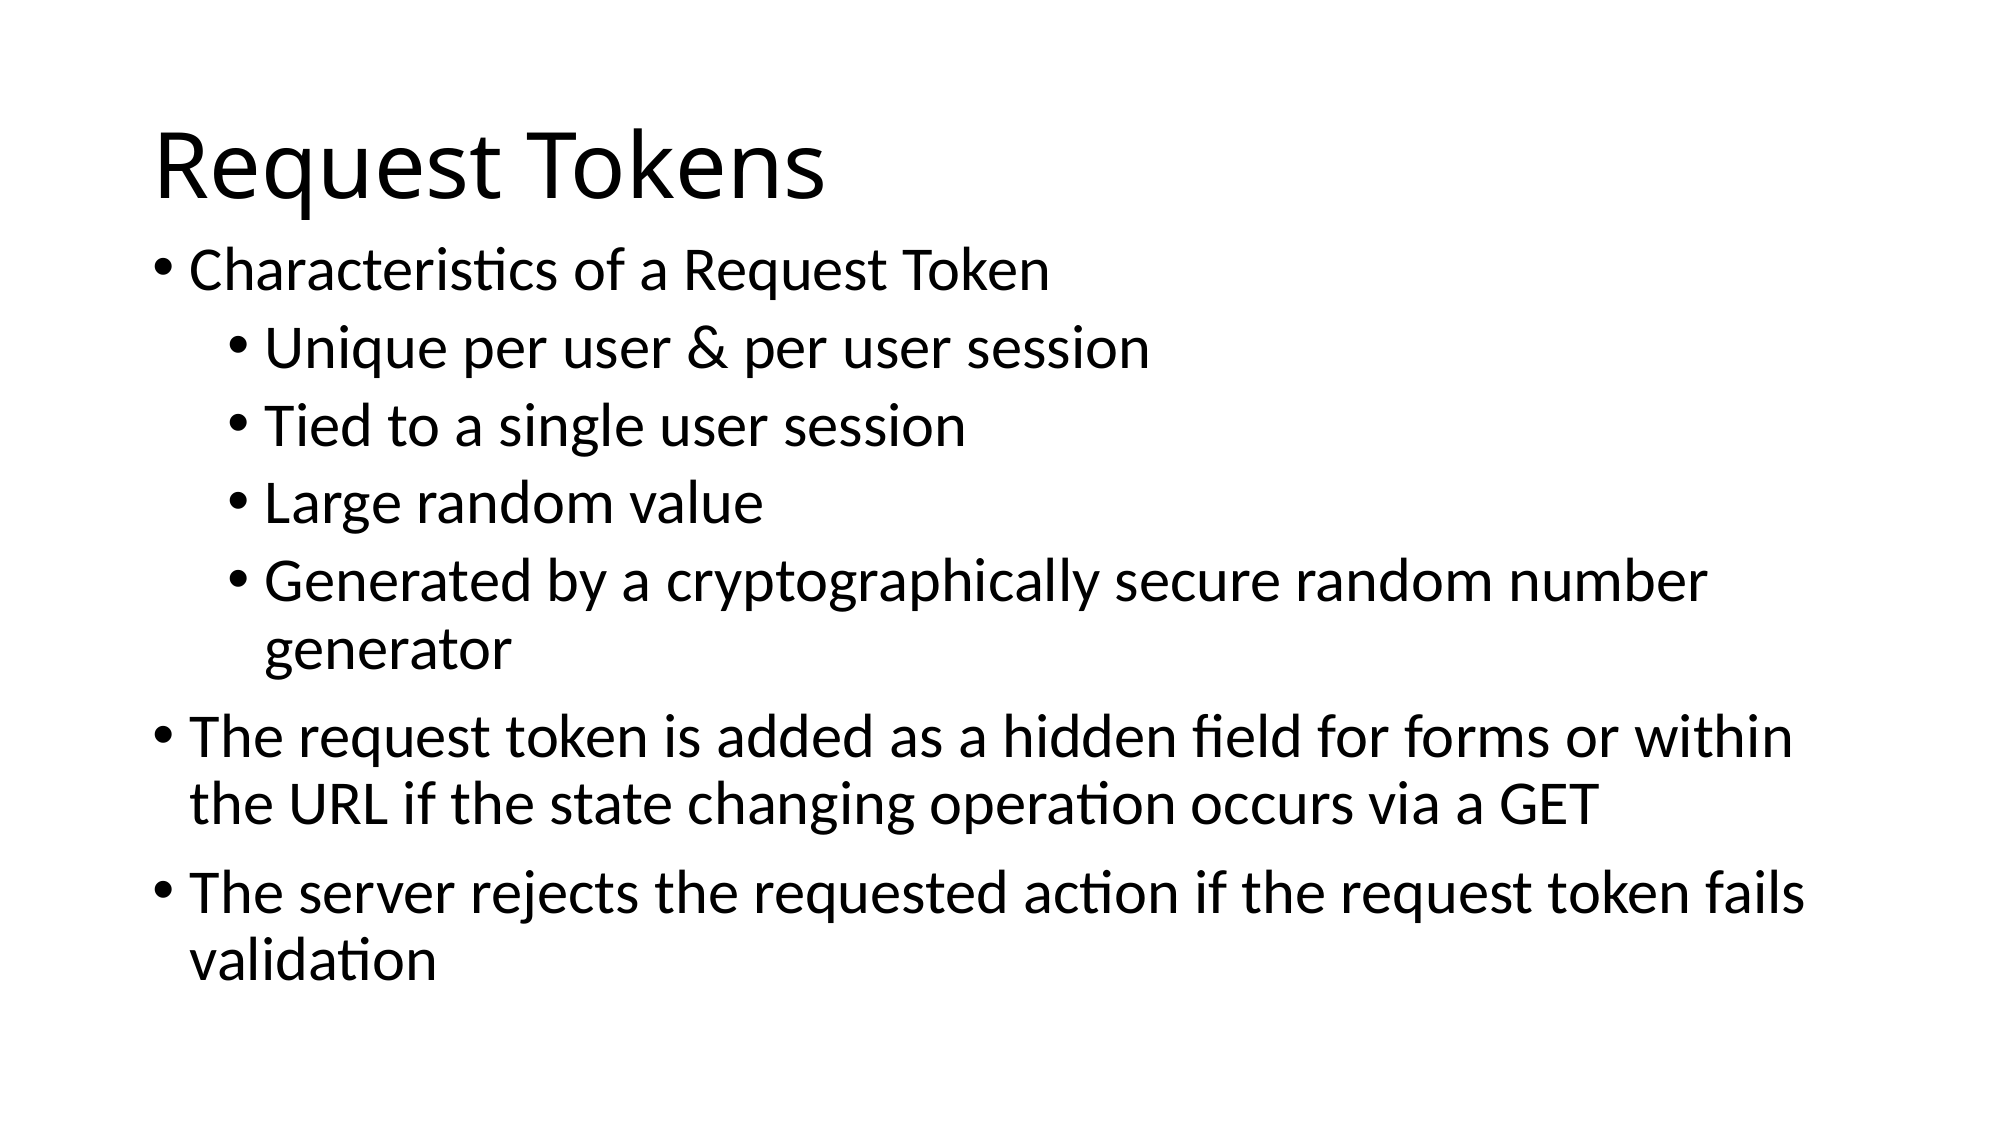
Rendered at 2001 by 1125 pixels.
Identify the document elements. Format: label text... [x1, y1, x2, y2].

title Request Tokens [137, 59, 1863, 228]
list Characteristics of a Request Token Unique per user & per user session Tied to a single user session Large random value Generated by a cryptographically secure random number generator The request token is added as a hidden field for forms or within the URL if the state changing operation occurs via a GET The server rejects the requested action if the request token fails validation [137, 228, 1863, 1014]
